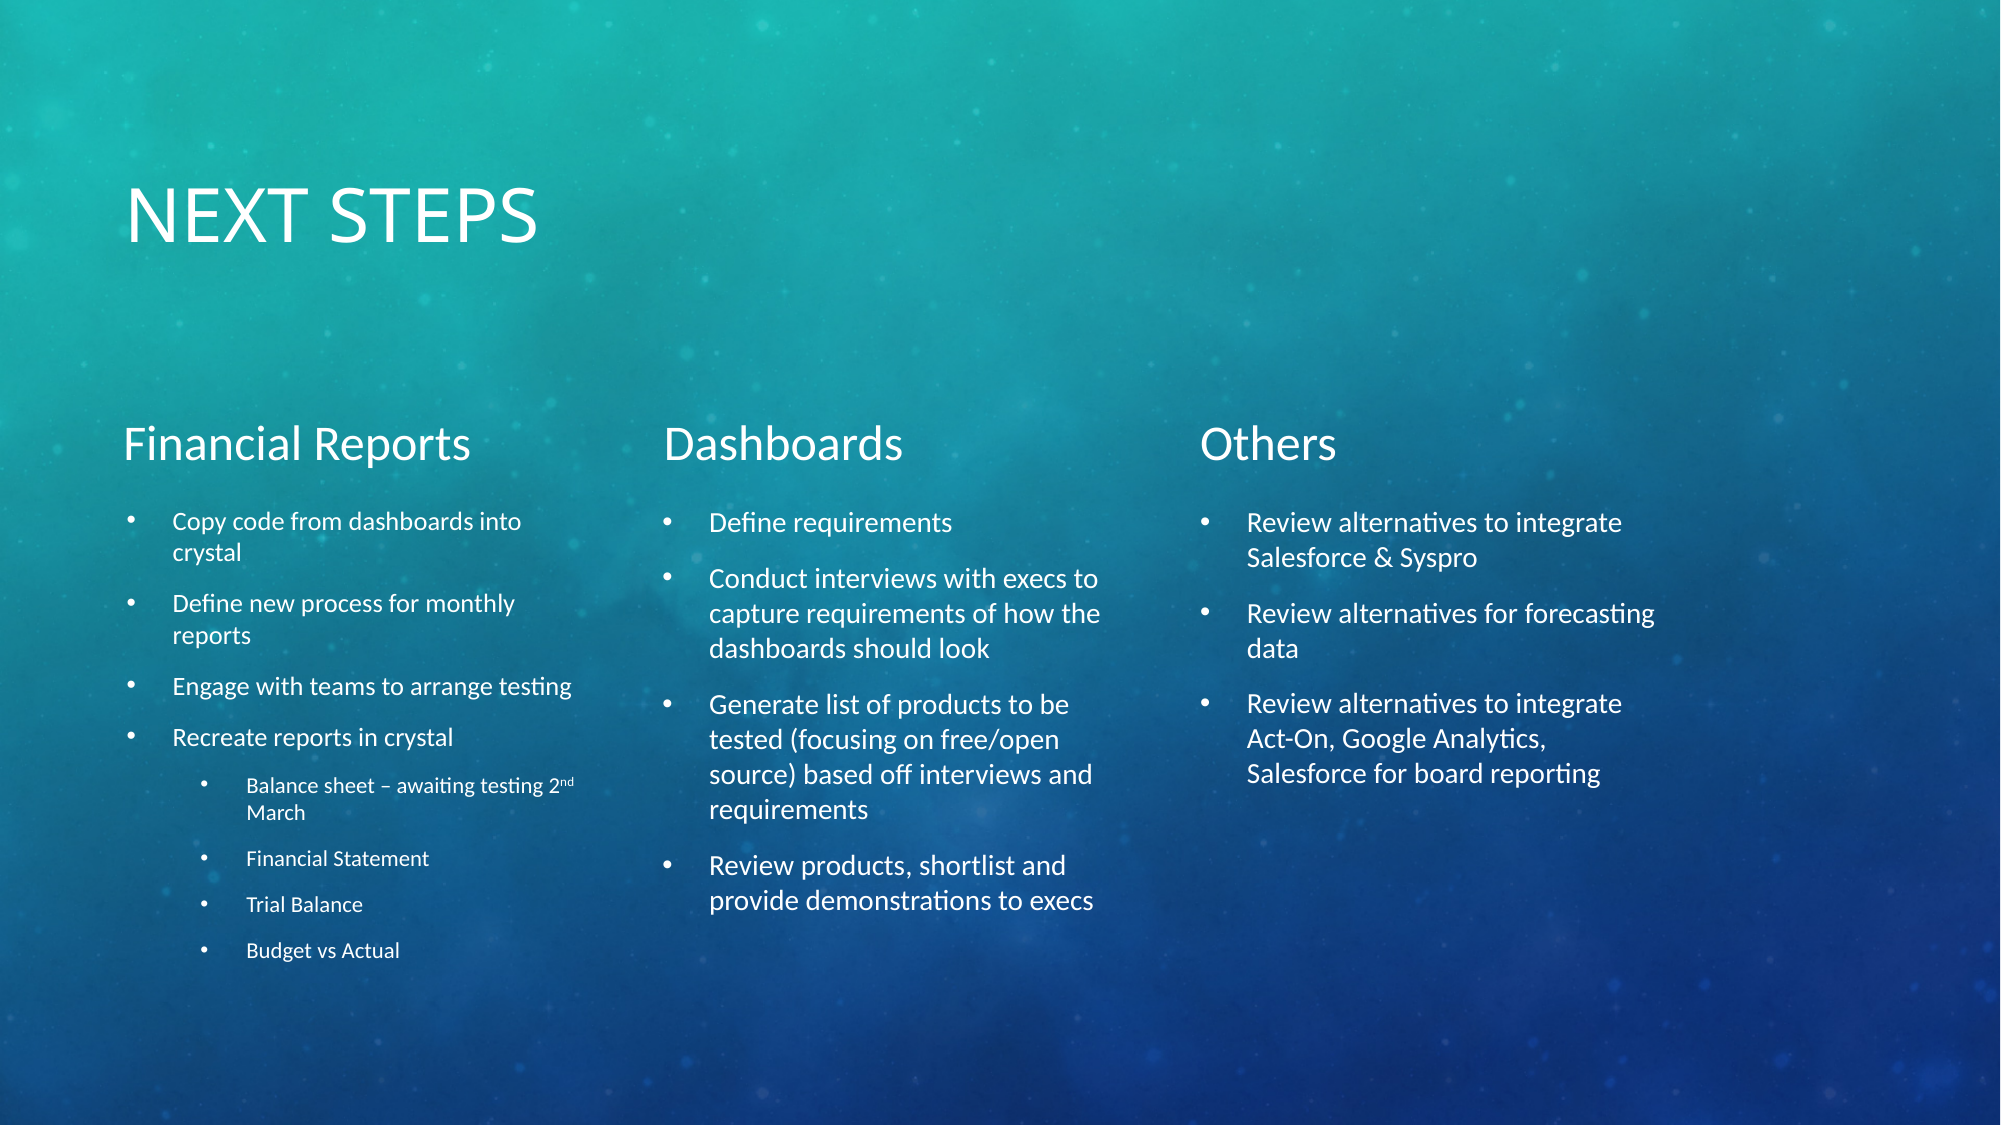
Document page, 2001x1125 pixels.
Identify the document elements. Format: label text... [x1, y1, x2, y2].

picture [0, 0, 2001, 1125]
list Others [1185, 383, 1689, 478]
list Dashboards [648, 383, 1152, 478]
list Define requirements Conduct interviews with execs to capture requirements of how the dashboards should look Generate list of products to be tested (focusing on free/open source) based off interviews and requirements Review products, shortlist and provide demonstrations to execs [647, 495, 1150, 974]
title Next Steps [109, 123, 1689, 301]
list Financial Reports [108, 383, 612, 478]
list Copy code from dashboards into crystal Define new process for monthly reports Engage with teams to arrange testing Recreate reports in crystal Balance sheet – awaiting testing 2nd March Financial Statement Trial Balance Budget vs Actual [111, 495, 612, 974]
list Review alternatives to integrate Salesforce & Syspro Review alternatives for forecasting data Review alternatives to integrate Act-On, Google Analytics, Salesforce for board reporting [1185, 495, 1689, 974]
